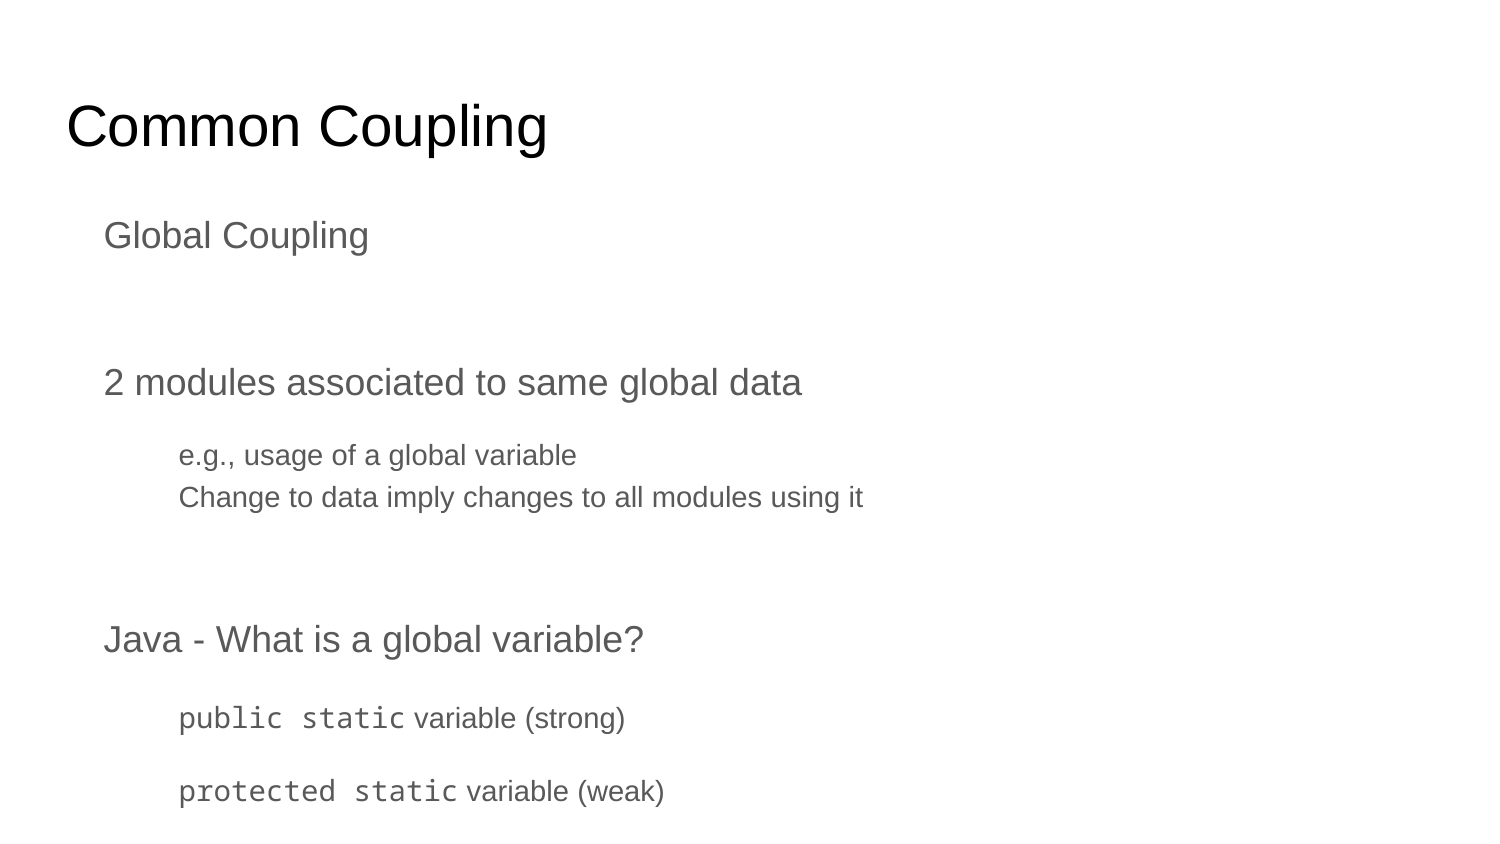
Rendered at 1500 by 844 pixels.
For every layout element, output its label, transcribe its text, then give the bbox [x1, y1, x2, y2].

list Global Coupling 2 modules associated to same global data e.g., usage of a global variable Change to data imply changes to all modules using it Java - What is a global variable? public static variable (strong) protected static variable (weak) [51, 189, 1449, 750]
title Common Coupling [51, 72, 1449, 167]
